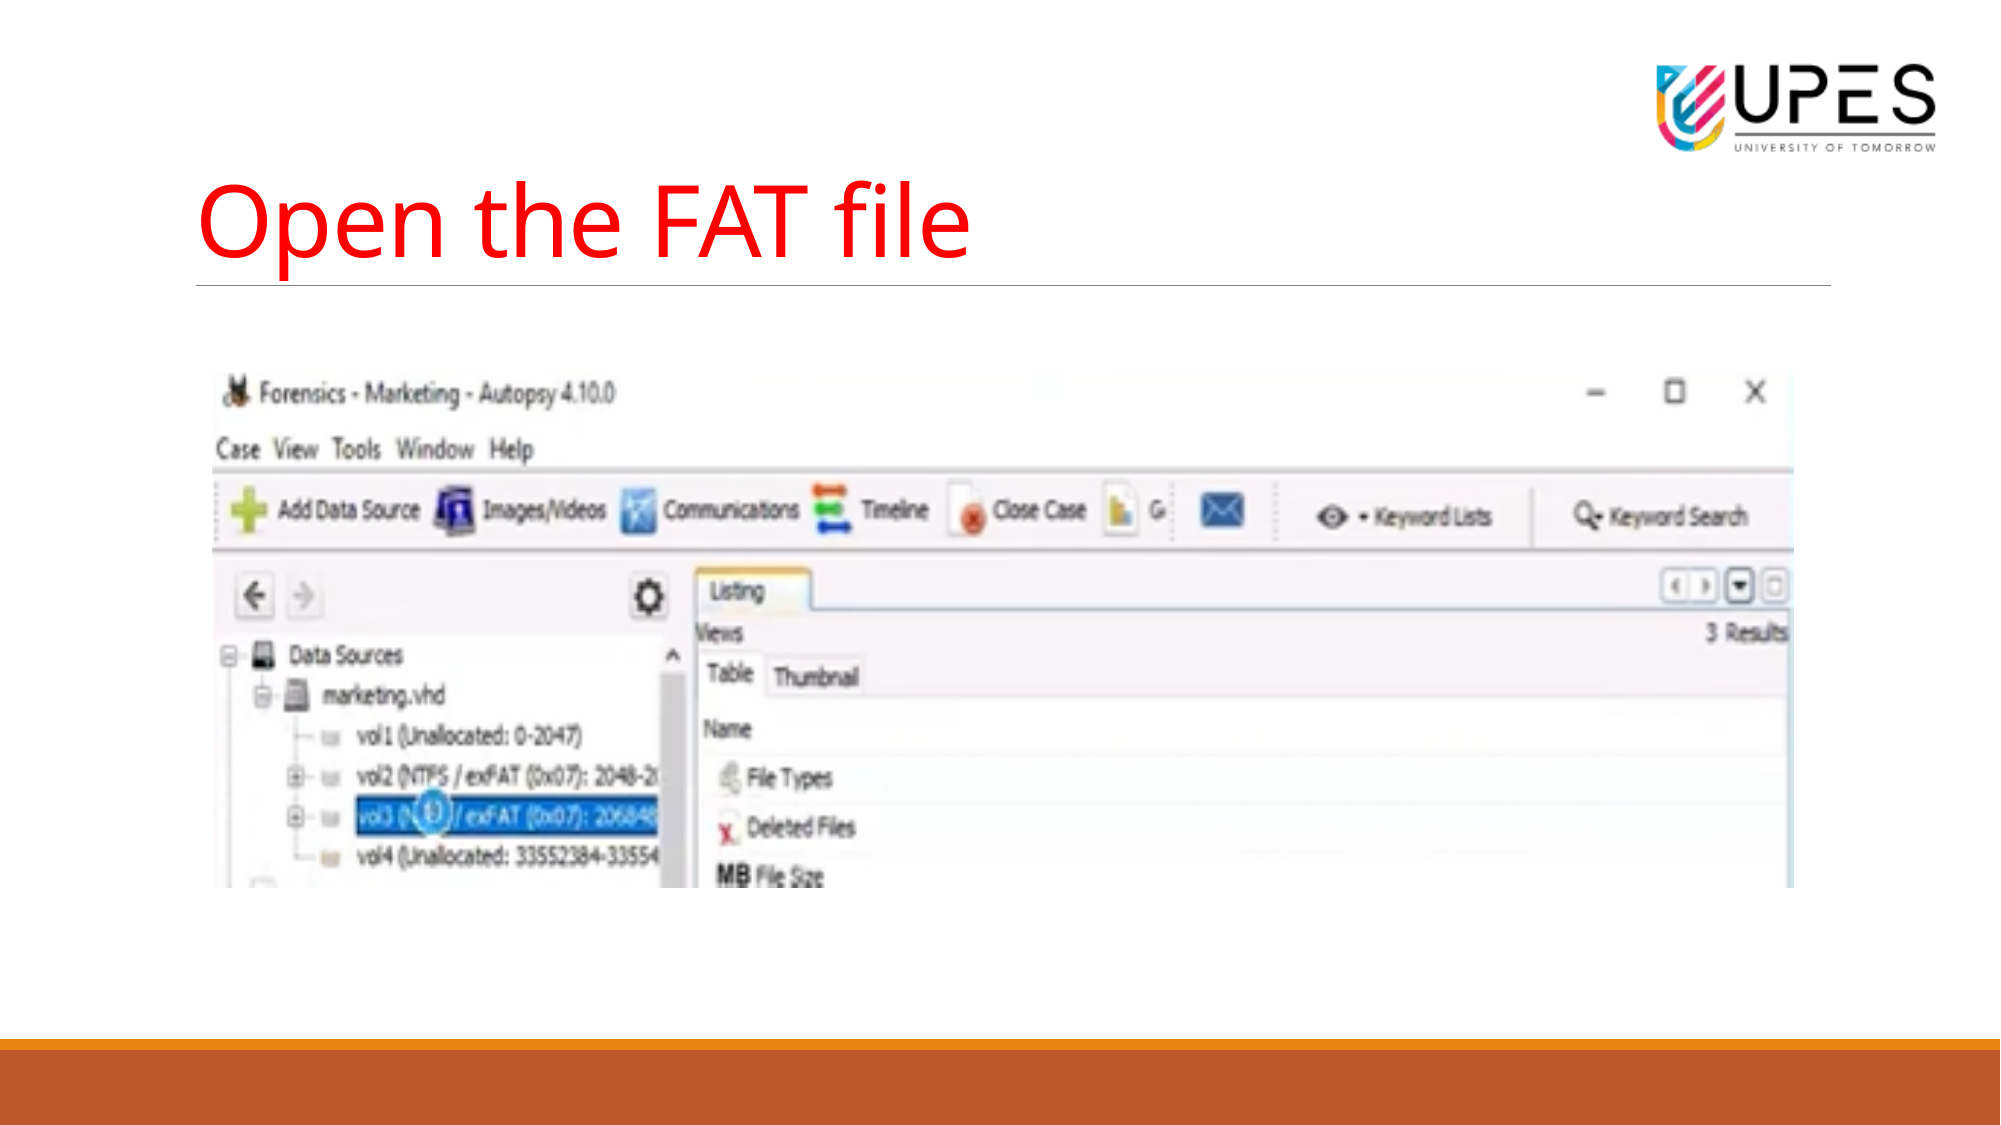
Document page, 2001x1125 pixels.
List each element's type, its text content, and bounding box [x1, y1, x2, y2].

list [211, 371, 1795, 888]
picture [1628, 46, 1963, 167]
title Open the FAT file [180, 47, 1830, 285]
